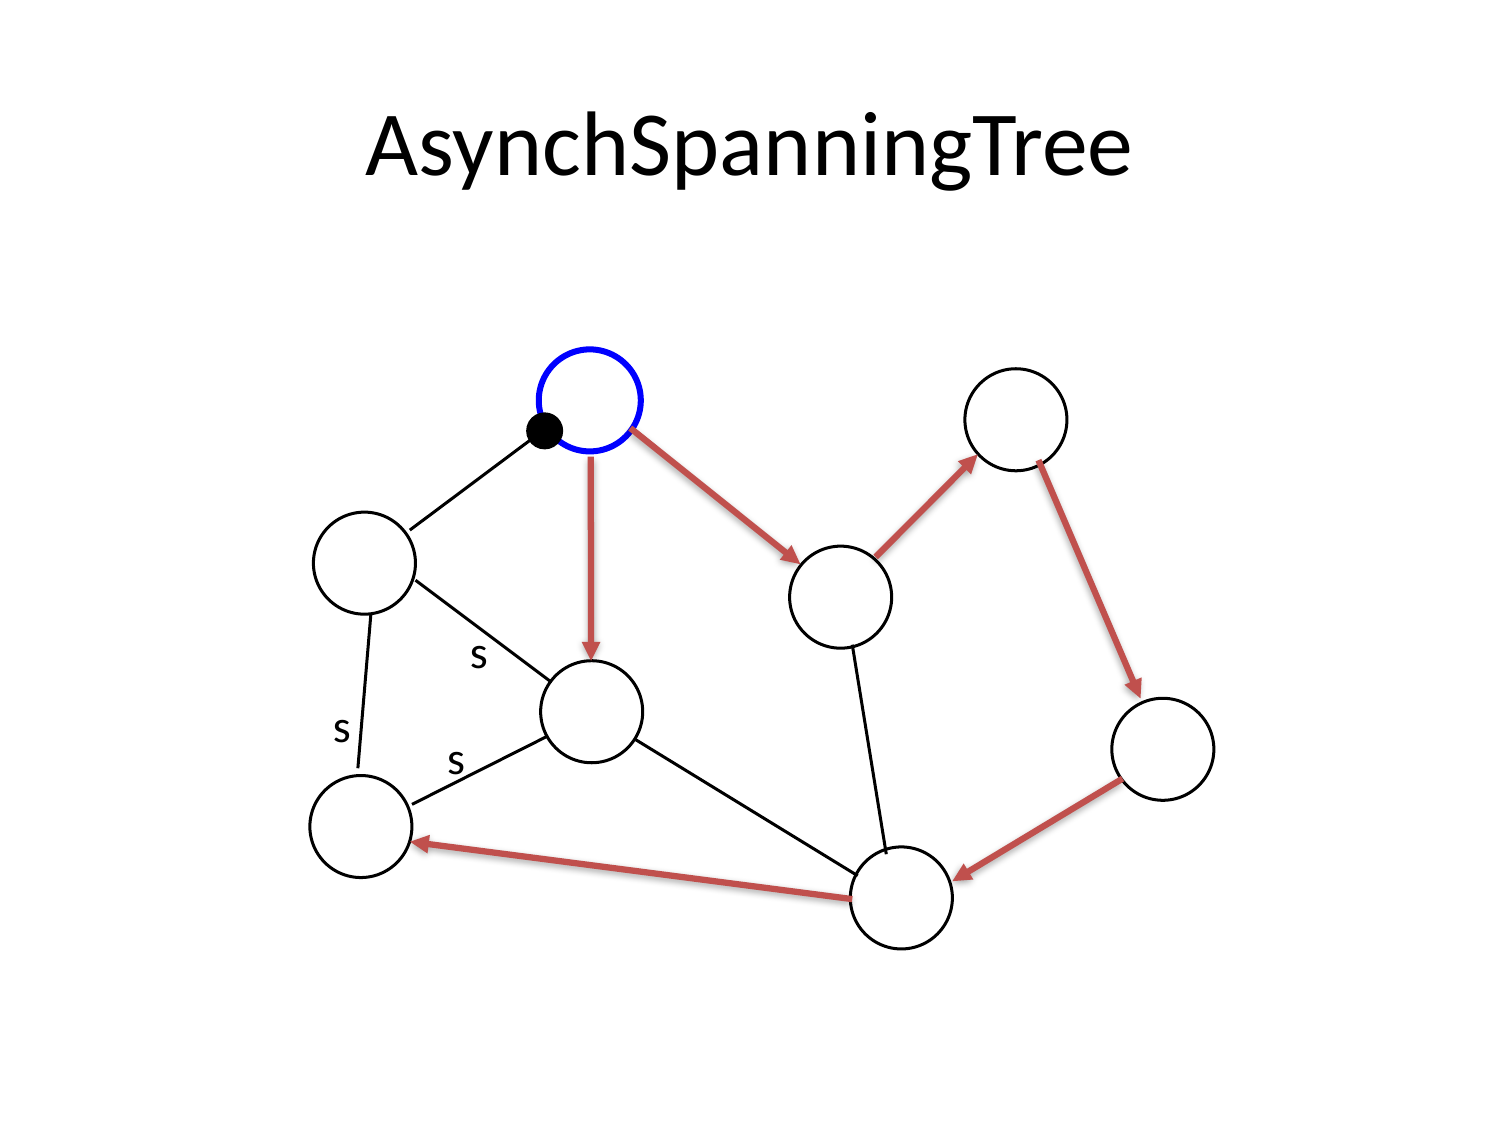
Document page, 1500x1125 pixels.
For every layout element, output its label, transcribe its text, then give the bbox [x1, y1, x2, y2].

text_box [410, 834, 853, 903]
text_box [873, 454, 978, 560]
text_box s [318, 688, 371, 762]
text_box [527, 413, 562, 448]
text_box [952, 775, 1125, 882]
text_box [789, 546, 892, 649]
text_box [538, 349, 641, 452]
text_box s [455, 614, 508, 688]
title AsynchSpanningTree [75, 45, 1426, 233]
text_box [1035, 458, 1142, 699]
text_box [1111, 698, 1214, 801]
text_box [581, 456, 601, 661]
text_box [628, 425, 801, 565]
text_box s [432, 721, 485, 794]
text_box [313, 512, 416, 615]
text_box [540, 661, 643, 763]
text_box [850, 846, 953, 949]
text_box [309, 775, 412, 878]
text_box [964, 368, 1067, 471]
